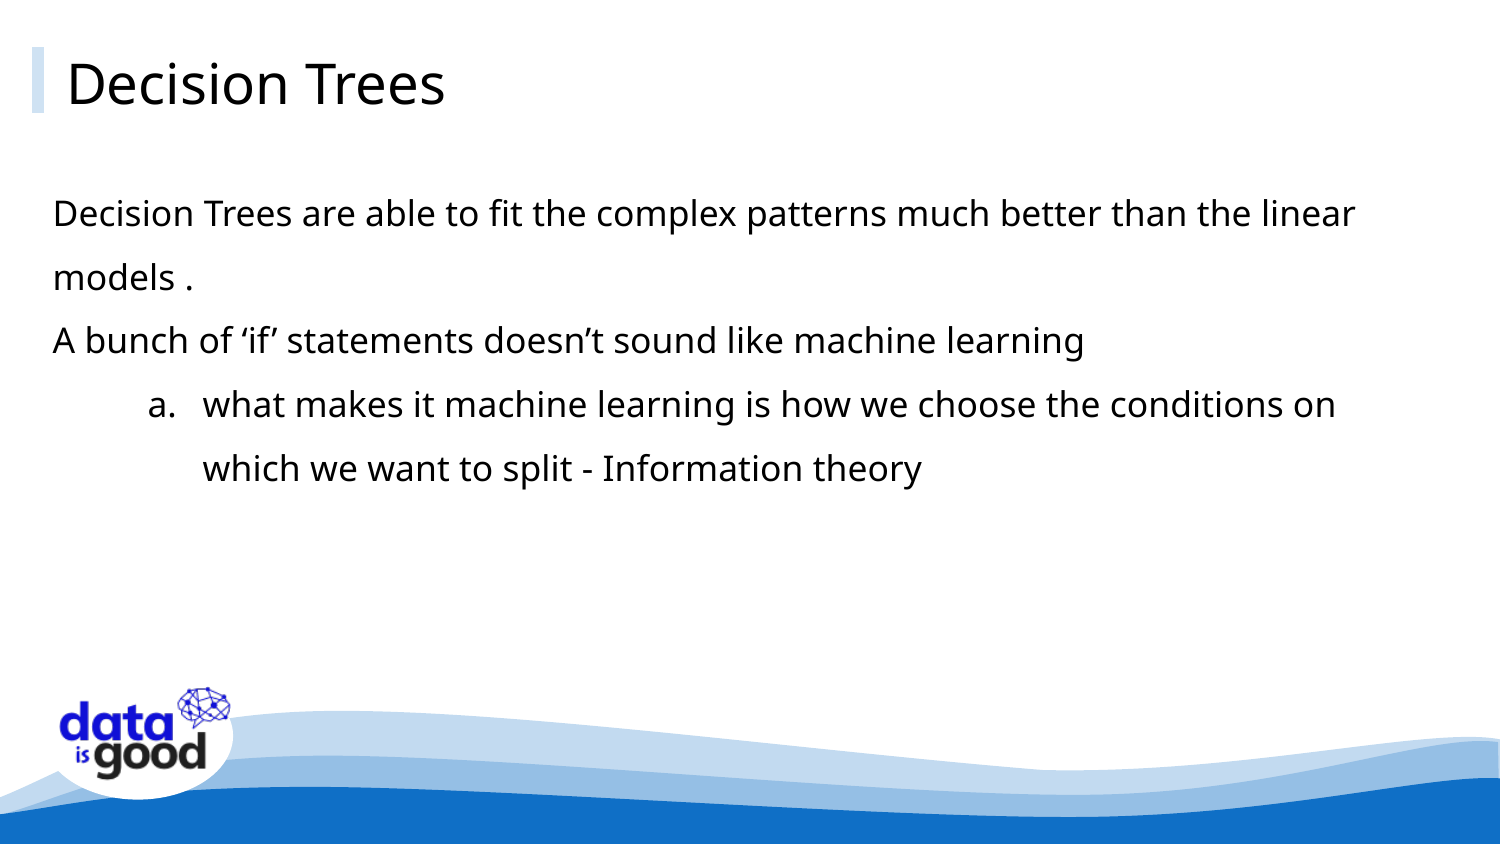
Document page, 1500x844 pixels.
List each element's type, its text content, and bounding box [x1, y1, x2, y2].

title Decision Trees [51, 33, 1449, 128]
list Decision Trees are able to fit the complex patterns much better than the linear models . A bunch of ‘if’ statements doesn’t sound like machine learning what makes it machine learning is how we choose the conditions on which we want to split - Information theory [37, 154, 1436, 515]
picture [58, 685, 231, 804]
